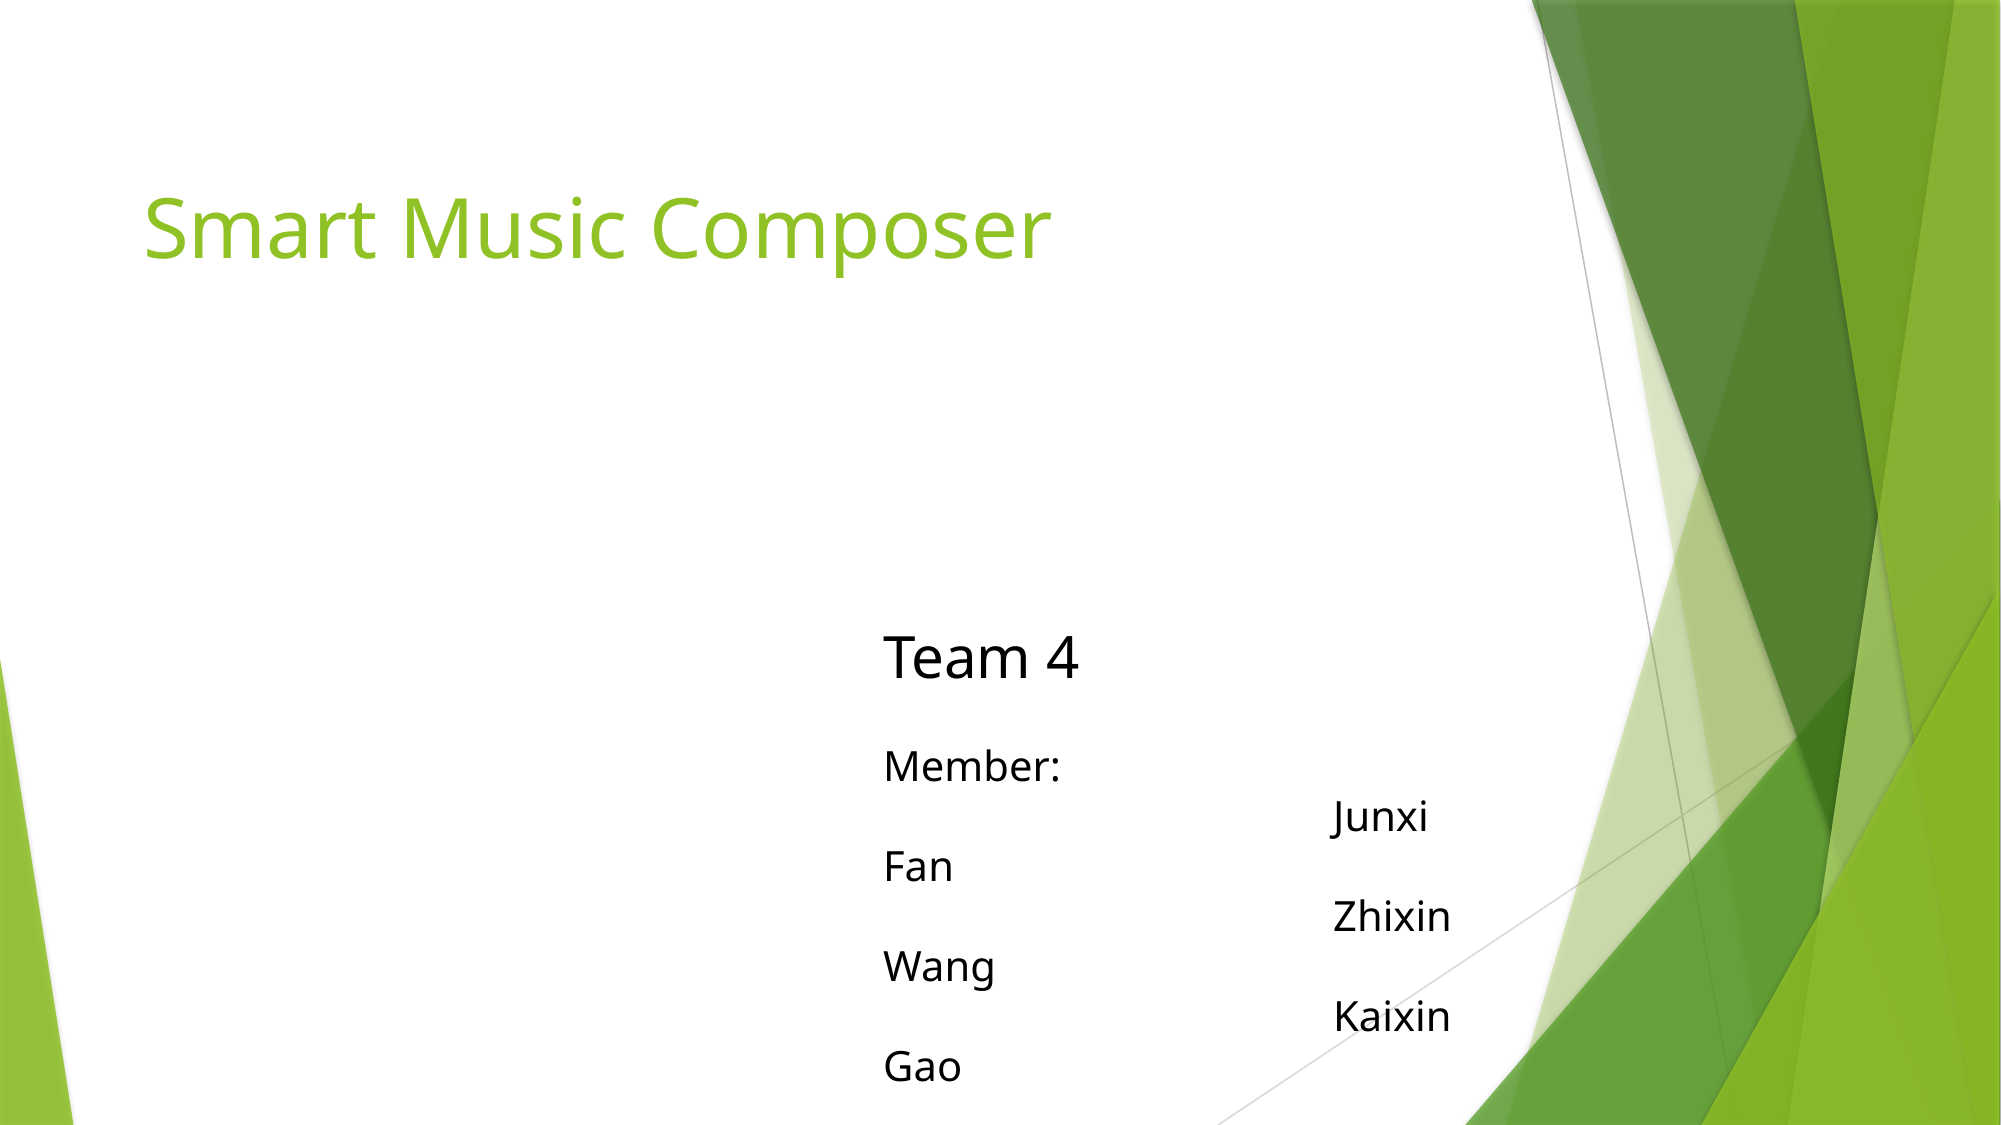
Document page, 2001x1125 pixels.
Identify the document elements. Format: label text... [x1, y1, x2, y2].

text_box Team 4 Member: Junxi Fan Zhixin Wang Kaixin Gao [868, 612, 1505, 1098]
title Smart Music Composer [128, 167, 1539, 385]
